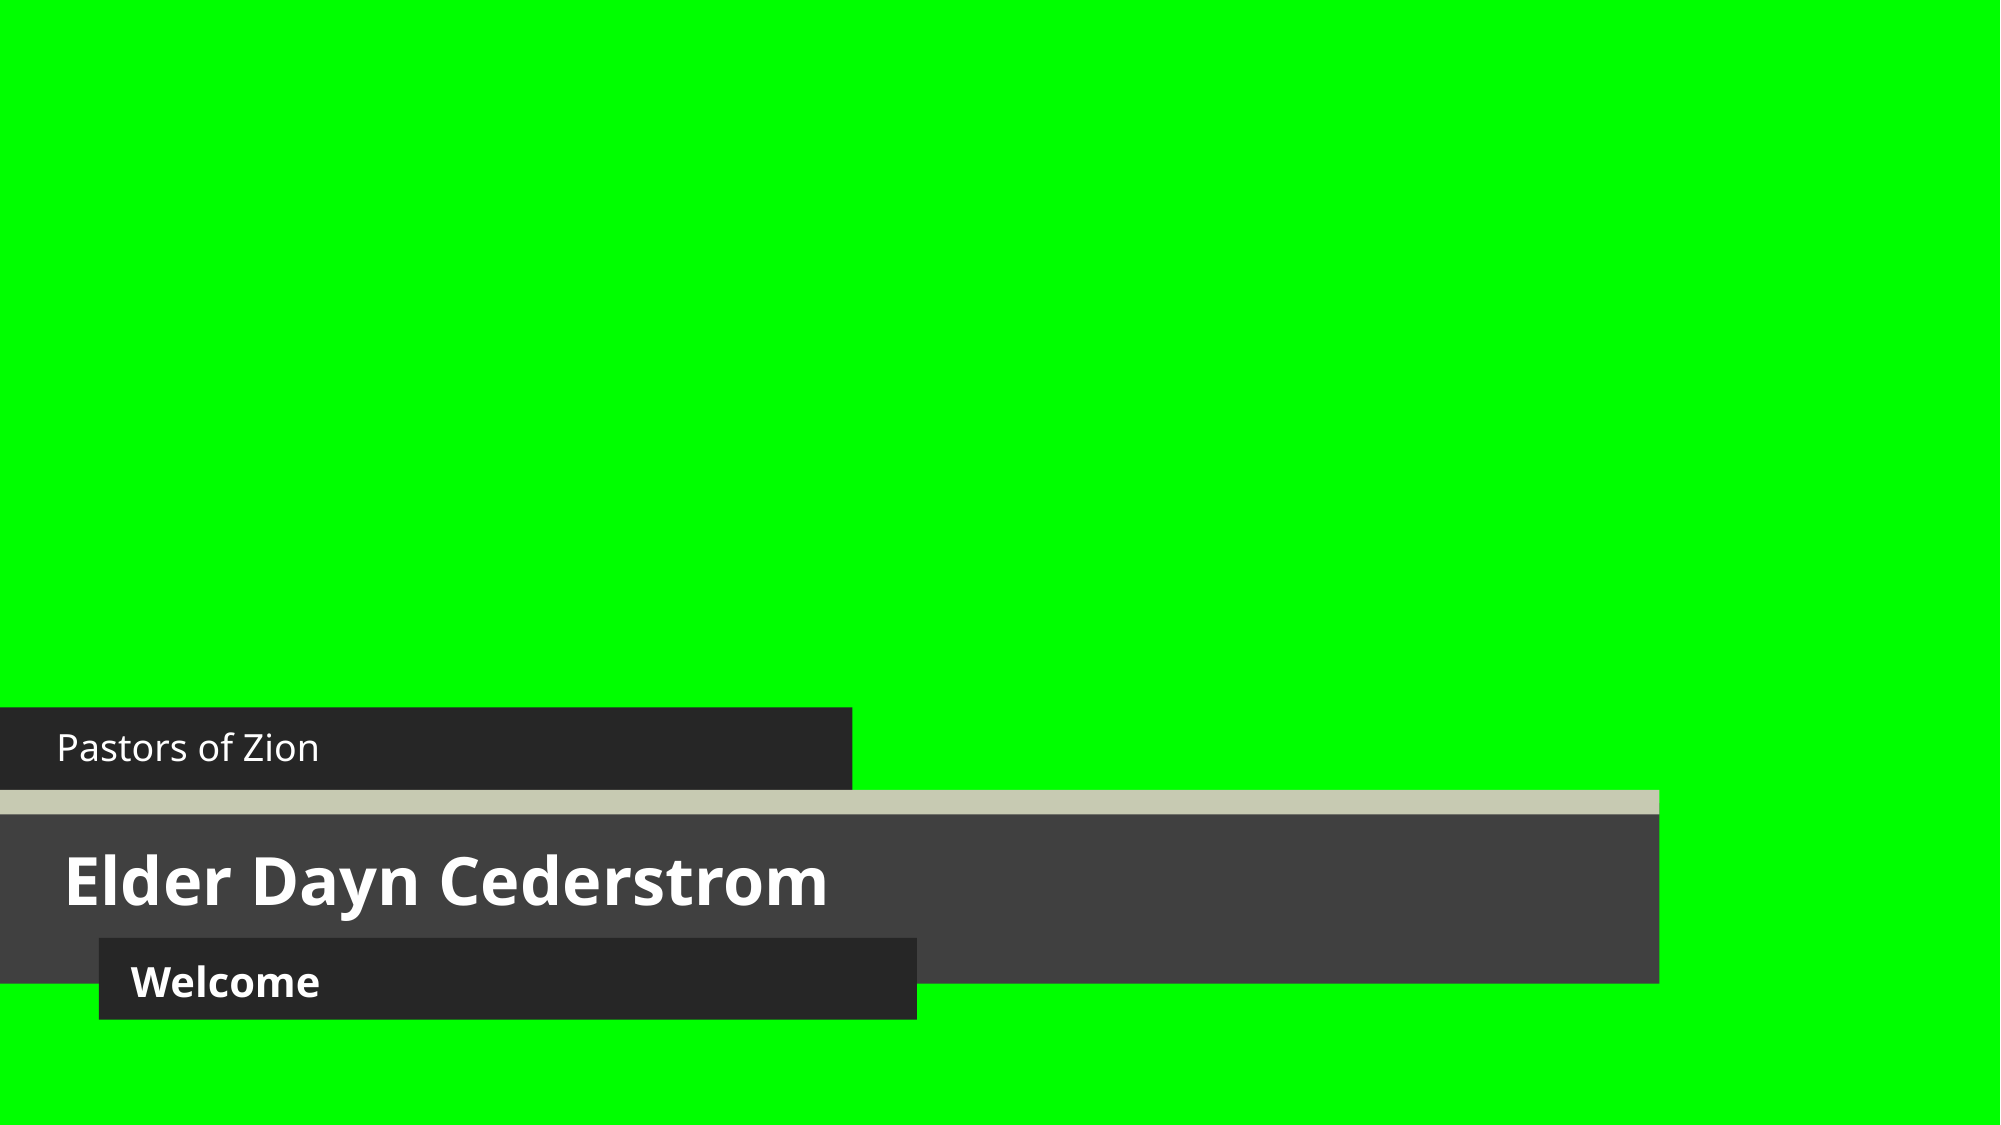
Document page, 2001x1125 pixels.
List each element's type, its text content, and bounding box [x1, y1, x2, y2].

text_box [0, 789, 1660, 815]
text_box [0, 706, 853, 789]
text_box Welcome [116, 948, 935, 1014]
text_box Elder Dayn Cederstrom [48, 831, 1403, 926]
text_box Pastors of Zion [41, 716, 798, 777]
text_box [98, 937, 918, 1021]
text_box [0, 815, 1660, 985]
